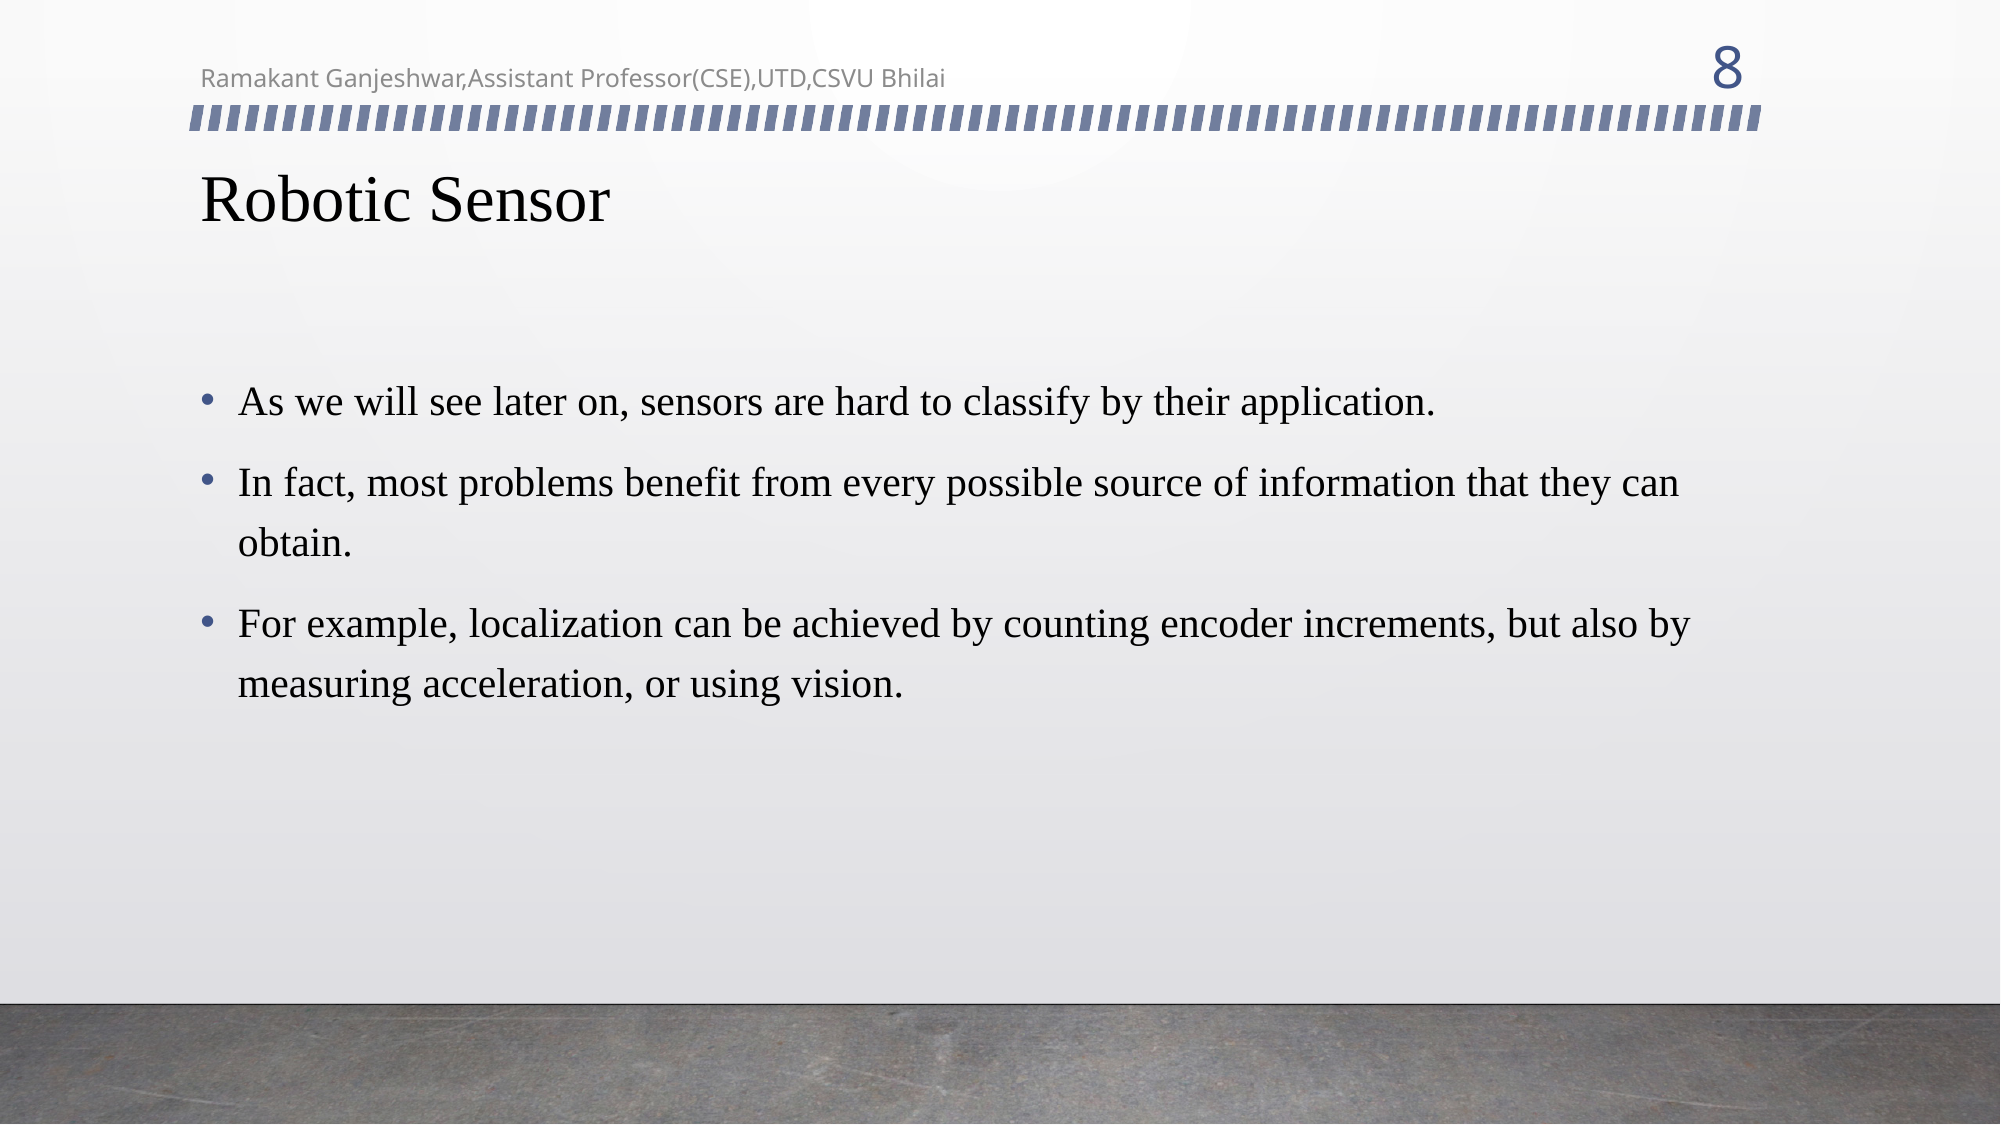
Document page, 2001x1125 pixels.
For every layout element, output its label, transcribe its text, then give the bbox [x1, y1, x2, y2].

list As we will see later on, sensors are hard to classify by their application. In fact, most problems benefit from every possible source of information that they can obtain. For example, localization can be achieved by counting encoder increments, but also by measuring acceleration, or using vision. [185, 356, 1761, 897]
footer Ramakant Ganjeshwar,Assistant Professor(CSE),UTD,CSVU Bhilai [185, 54, 1160, 105]
title Robotic Sensor [185, 156, 1761, 329]
picture [0, 1004, 2000, 1124]
slide_number 8 [1626, 22, 1760, 106]
